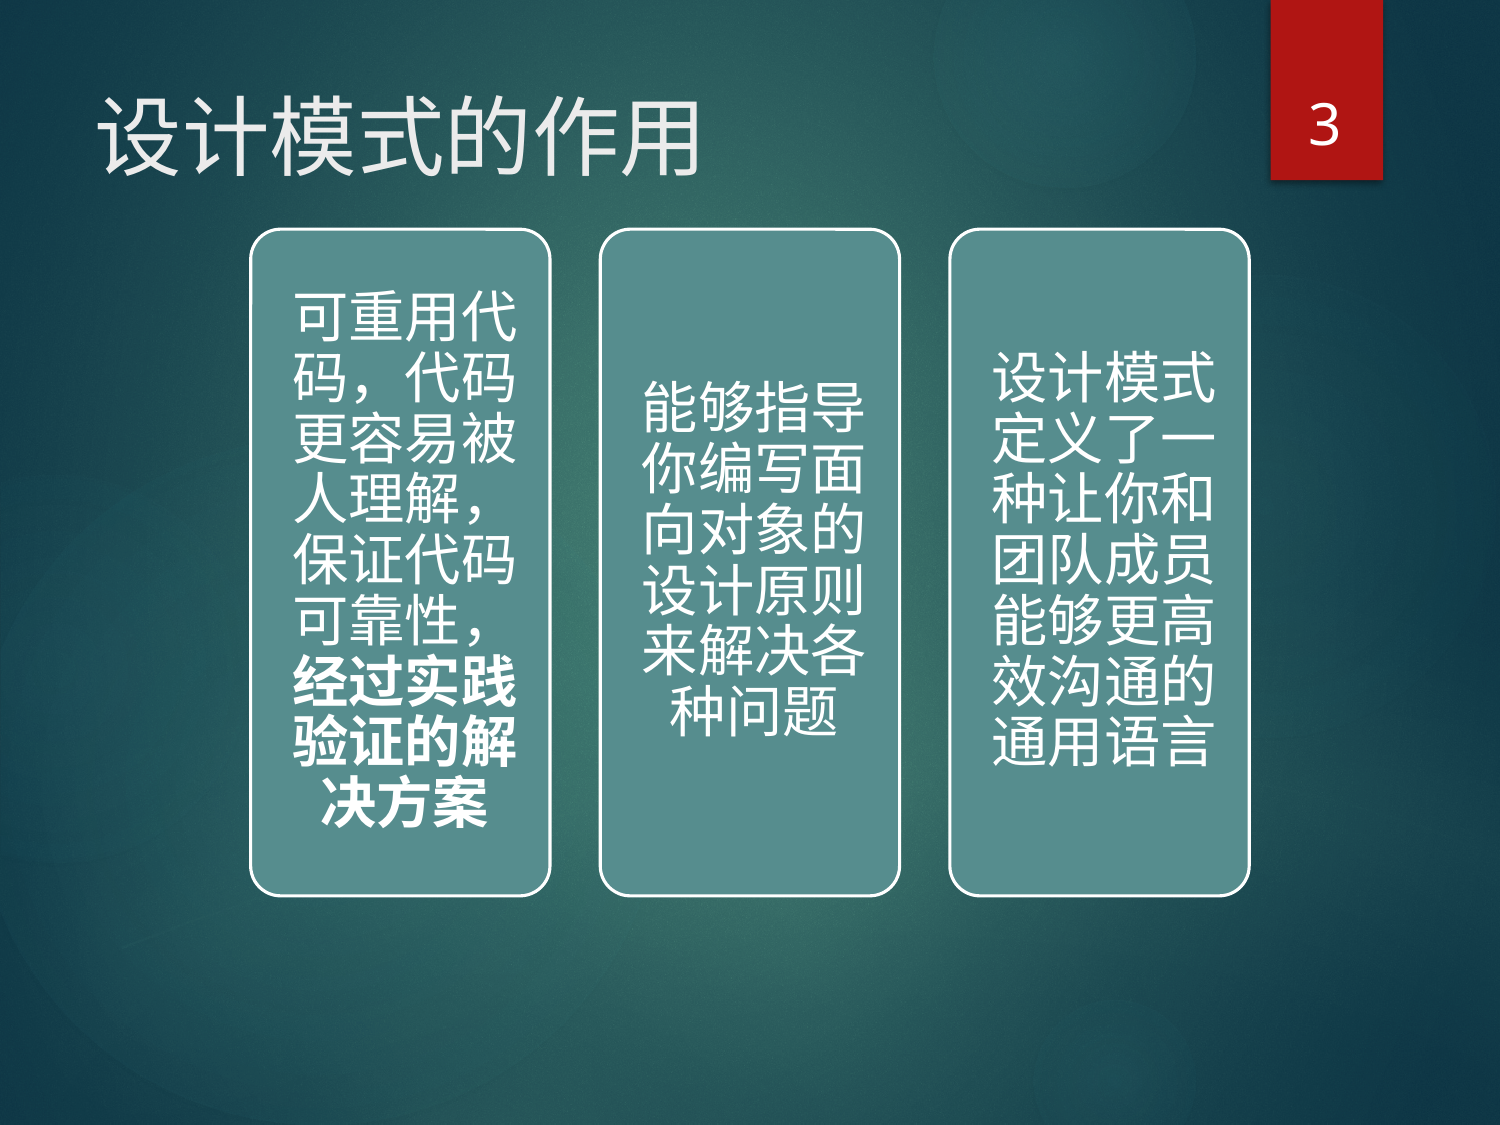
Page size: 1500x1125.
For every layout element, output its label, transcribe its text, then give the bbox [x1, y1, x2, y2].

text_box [249, 228, 1251, 897]
title 设计模式的作用 [79, 74, 1237, 304]
slide_number 3 [1273, 48, 1378, 175]
